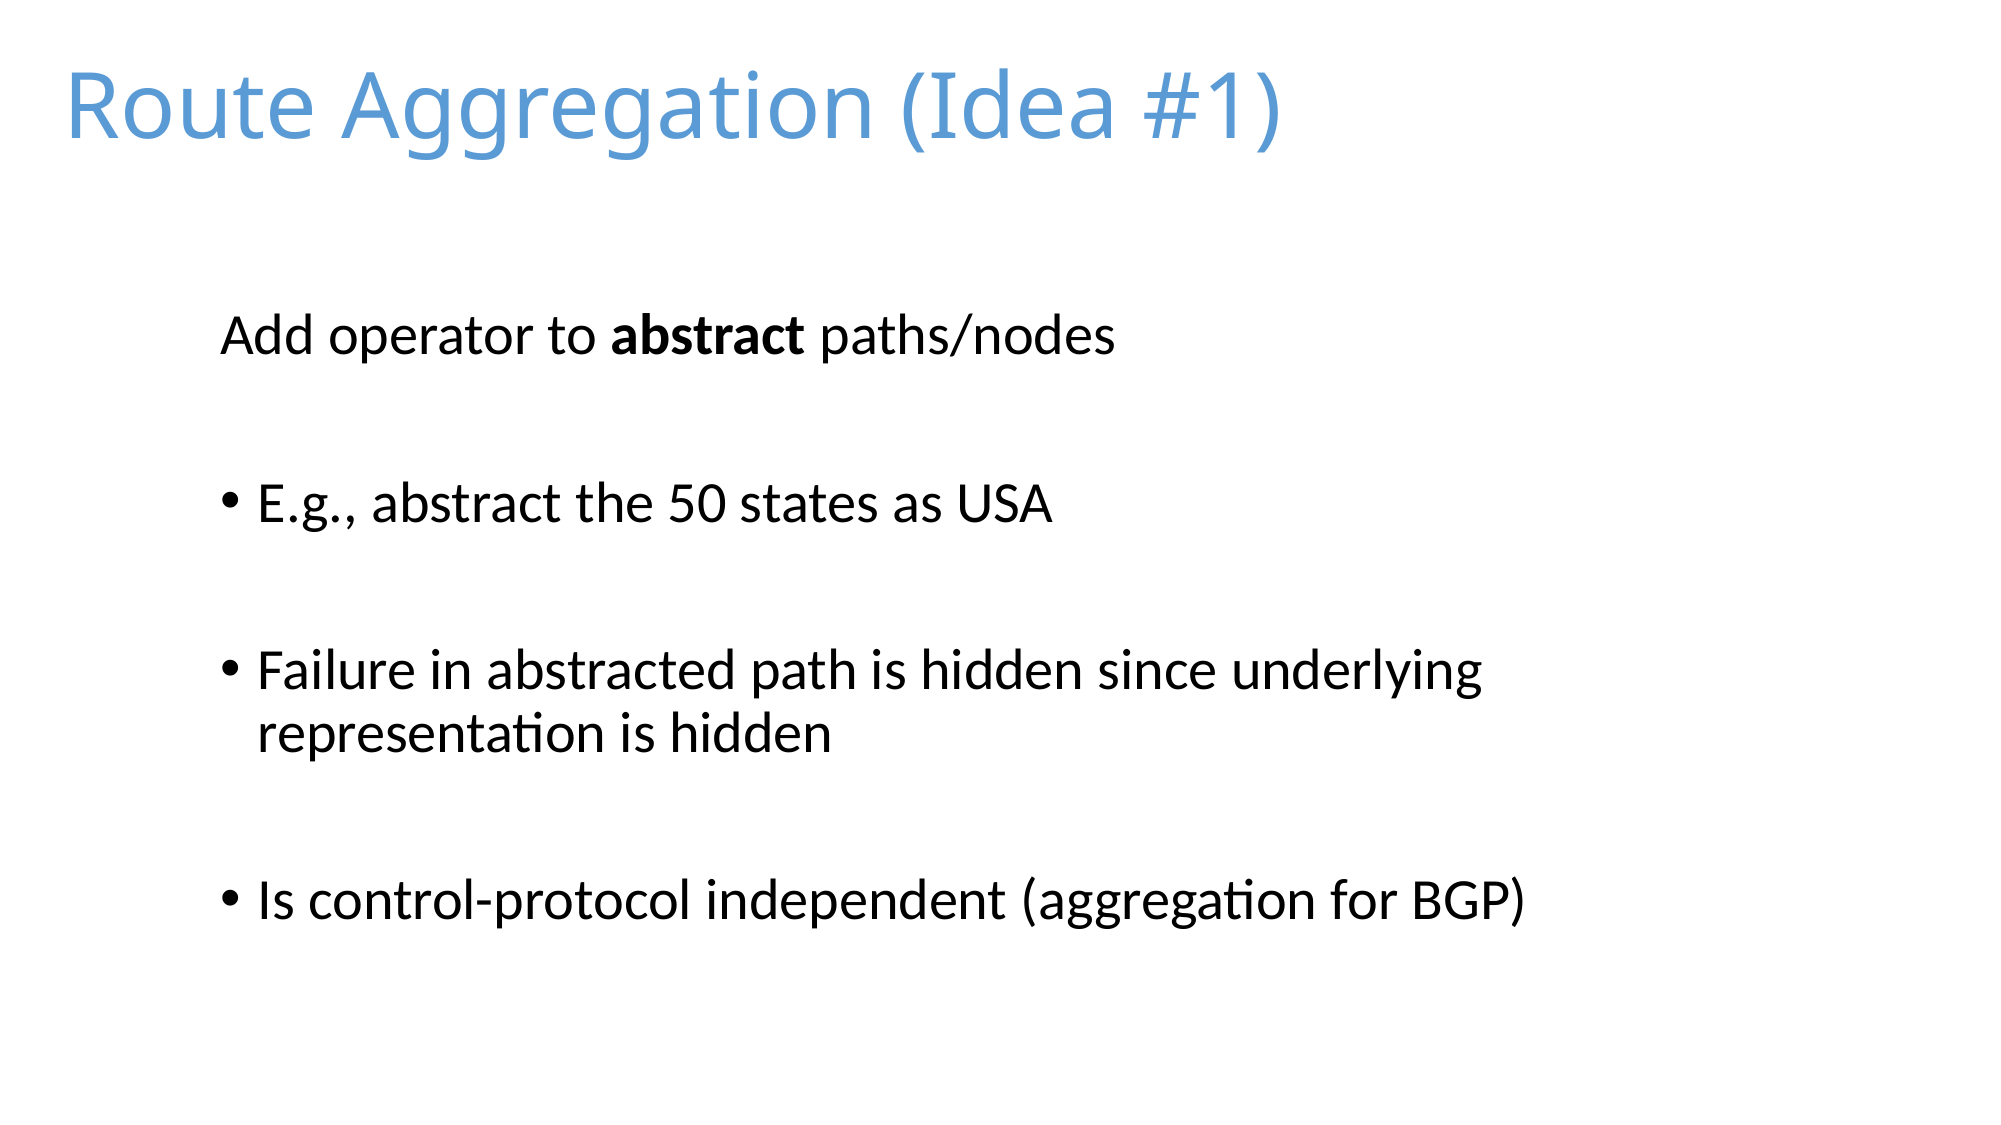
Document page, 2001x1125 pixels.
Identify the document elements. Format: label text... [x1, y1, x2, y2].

title Route Aggregation (Idea #1) [49, 0, 1774, 218]
list Add operator to abstract paths/nodes E.g., abstract the 50 states as USA Failure in abstracted path is hidden since underlying representation is hidden Is control-protocol independent (aggregation for BGP) [205, 297, 1618, 997]
